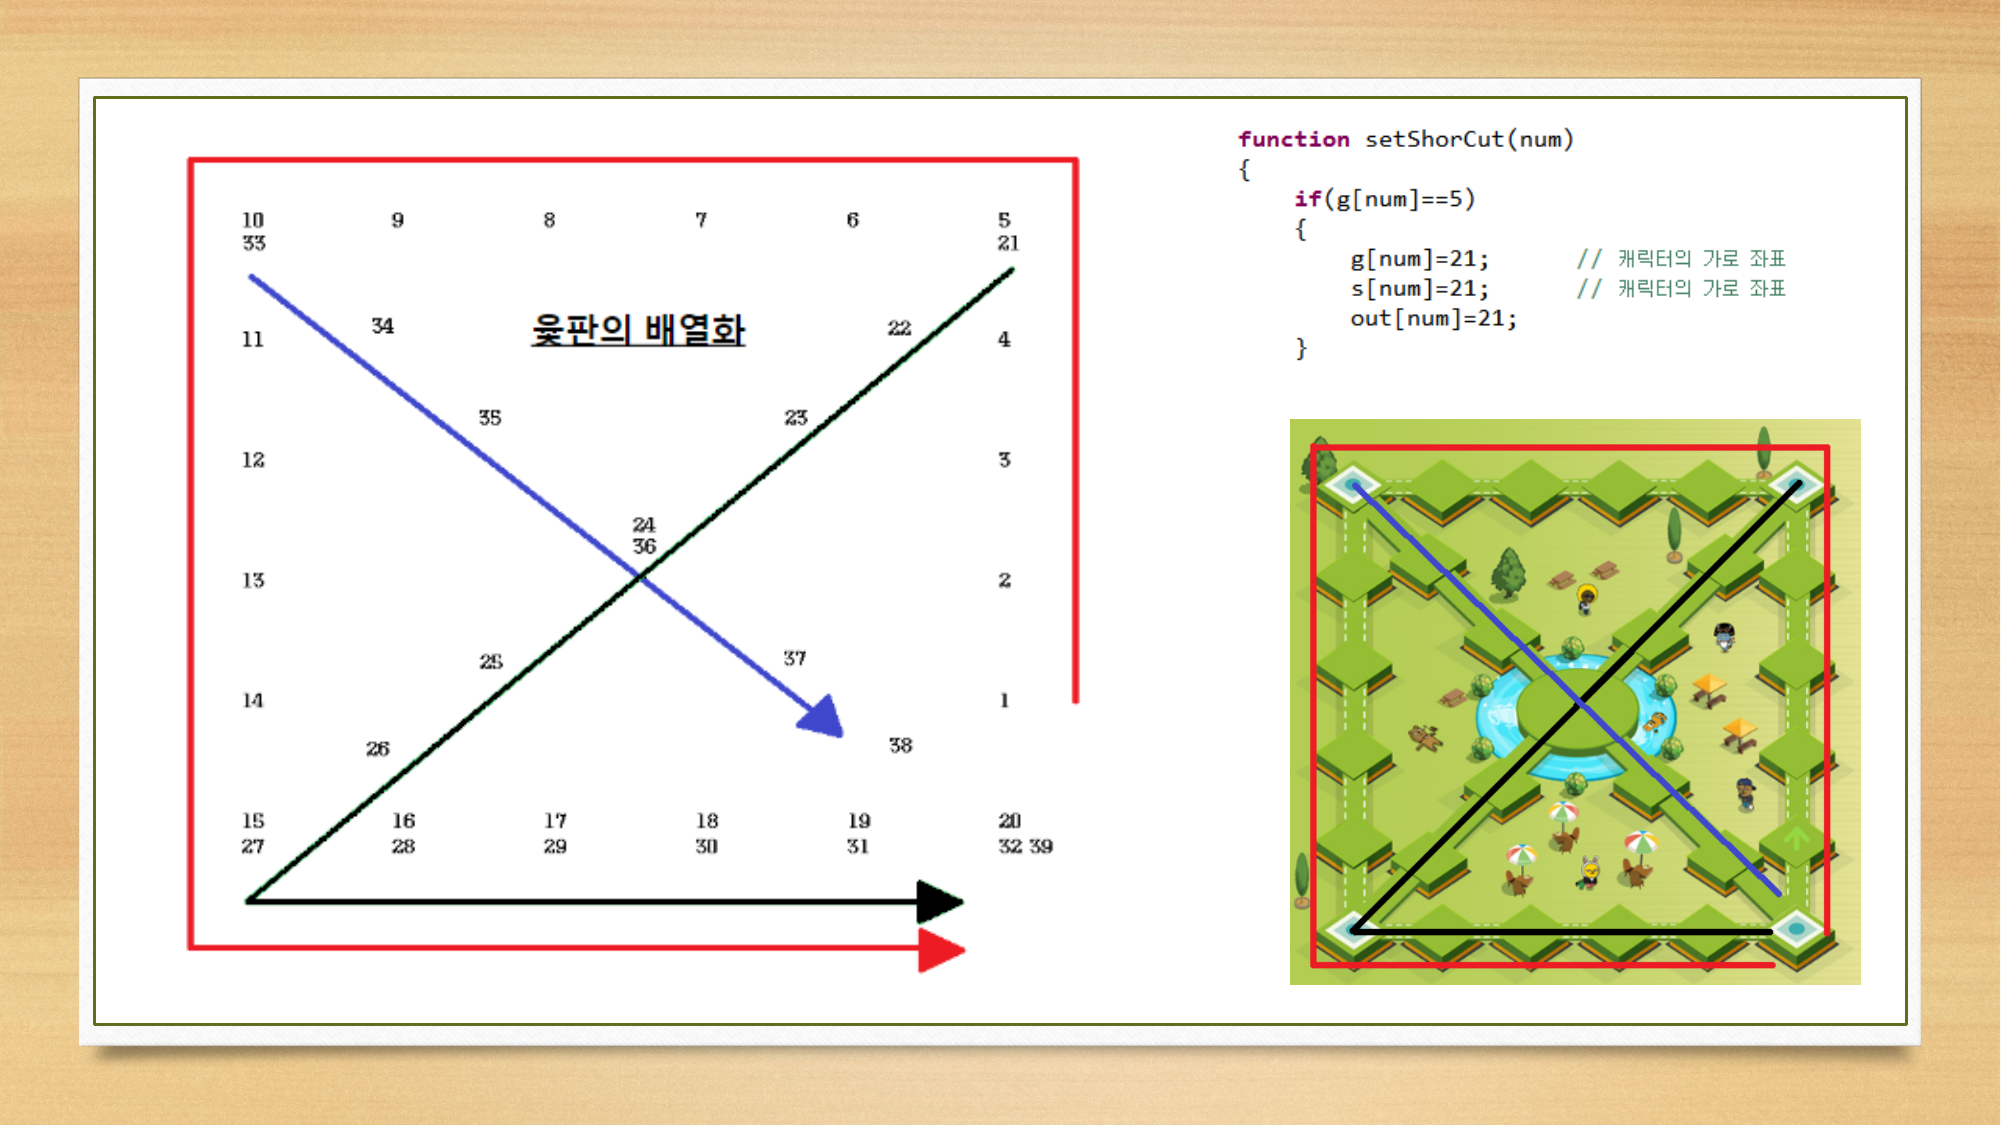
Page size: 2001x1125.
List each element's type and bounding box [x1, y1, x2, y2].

picture [0, 0, 2001, 1125]
text_box [94, 97, 1907, 1025]
